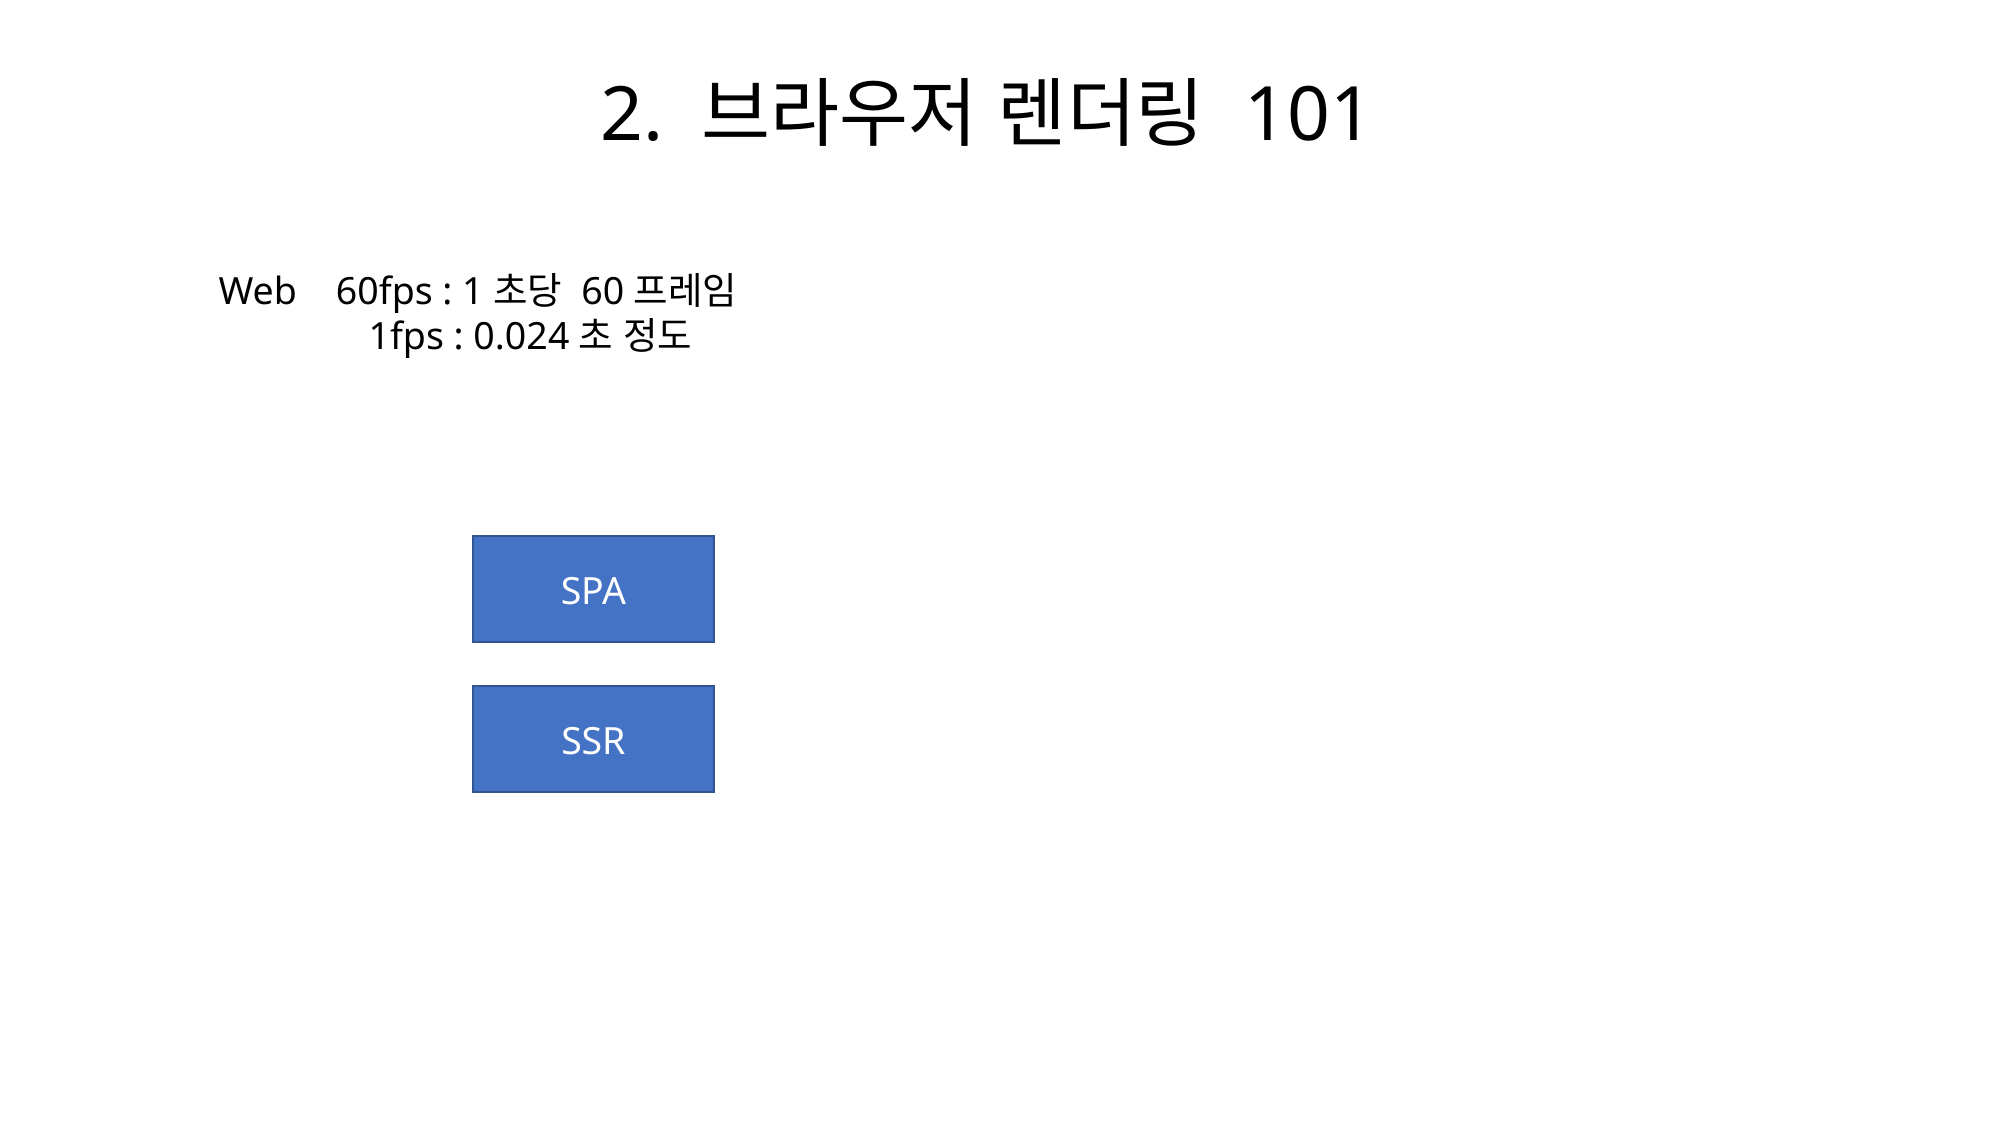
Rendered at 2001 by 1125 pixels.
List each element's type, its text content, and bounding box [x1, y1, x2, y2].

title 2. 브라우저 렌더링 101 [236, 48, 1737, 183]
text_box SSR [472, 685, 715, 793]
text_box SPA [472, 535, 715, 643]
text_box Web 60fps : 1초당 60프레임 1fps : 0.024초 정도 [203, 259, 752, 364]
